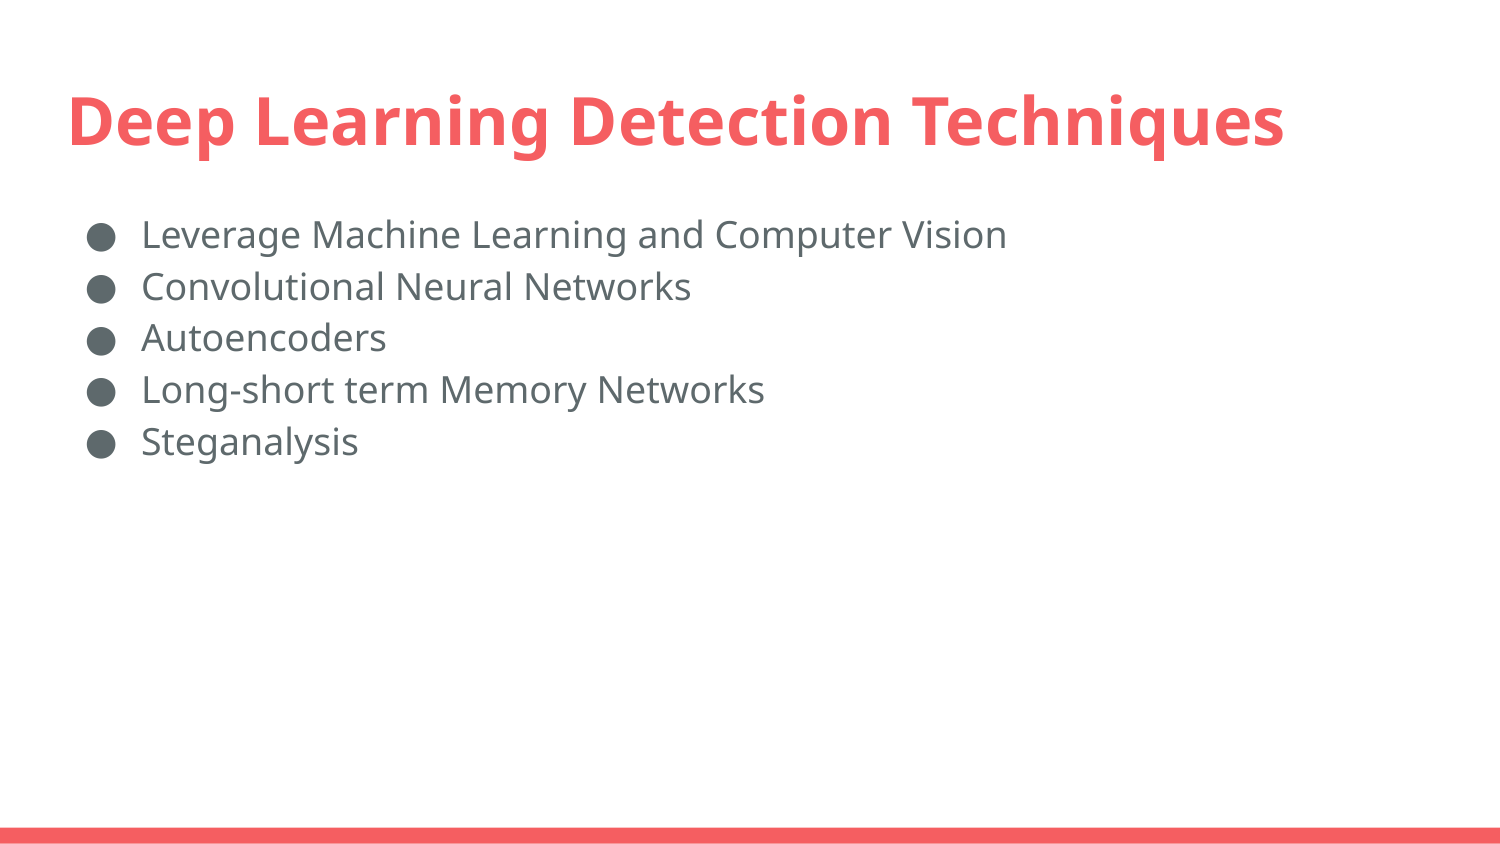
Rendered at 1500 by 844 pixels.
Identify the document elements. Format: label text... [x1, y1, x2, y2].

list Leverage Machine Learning and Computer Vision Convolutional Neural Networks Autoencoders Long-short term Memory Networks Steganalysis [51, 189, 1449, 750]
title Deep Learning Detection Techniques [51, 64, 1449, 167]
